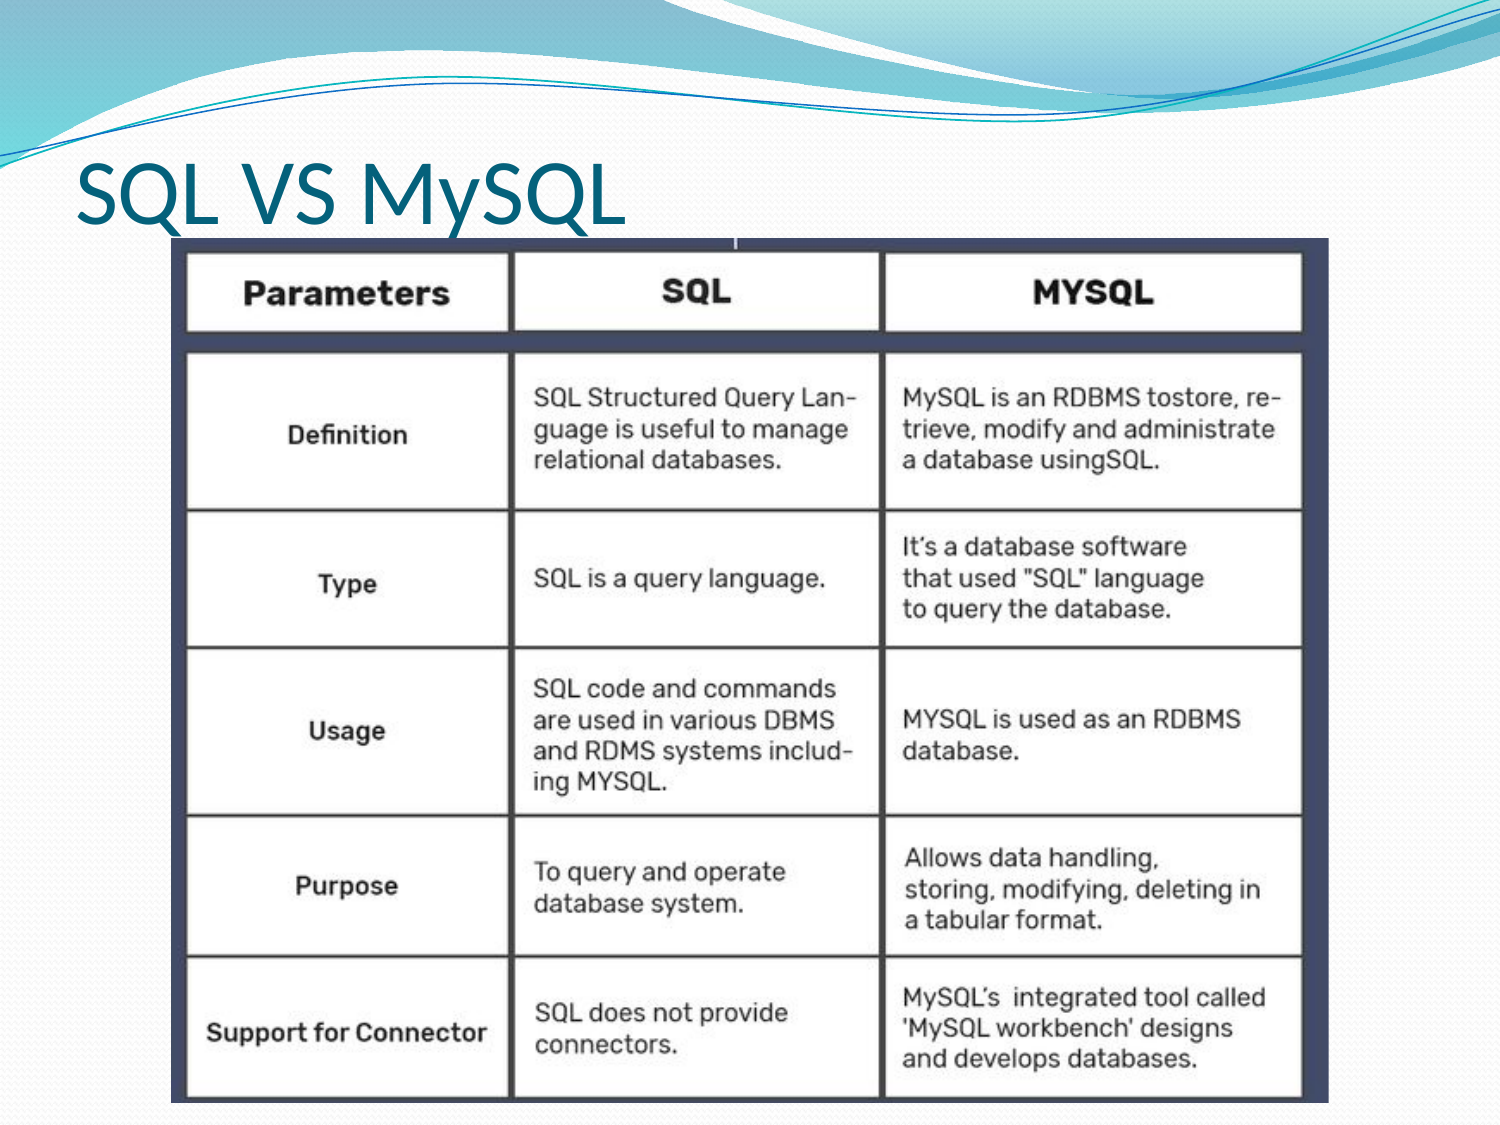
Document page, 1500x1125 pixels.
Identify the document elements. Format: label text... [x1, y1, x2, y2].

title SQL VS MySQL [75, 115, 1425, 244]
picture [170, 237, 1329, 1104]
